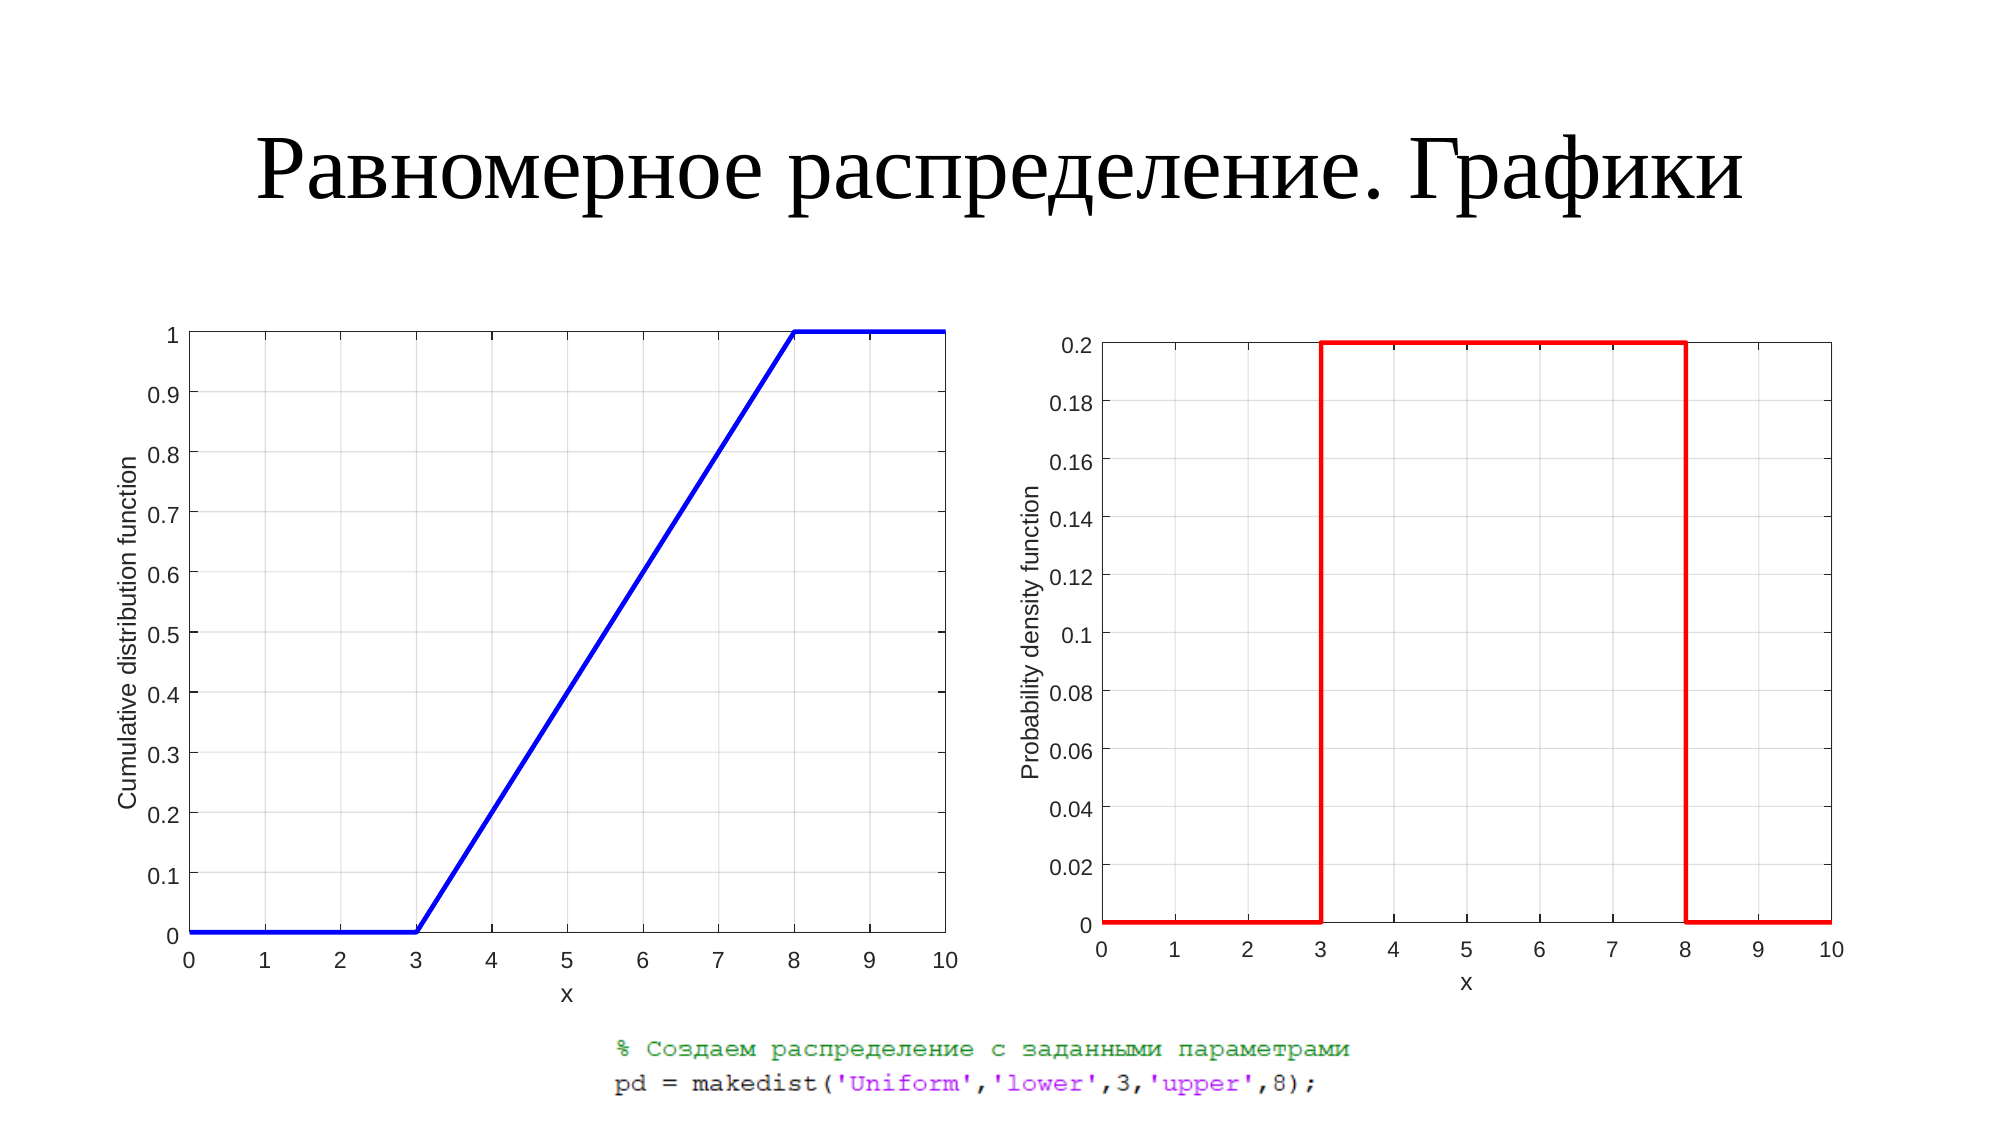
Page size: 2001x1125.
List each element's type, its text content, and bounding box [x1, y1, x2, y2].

title Равномерное распределение. Графики [137, 59, 1863, 278]
picture [62, 277, 1920, 1012]
picture [595, 1023, 1405, 1113]
